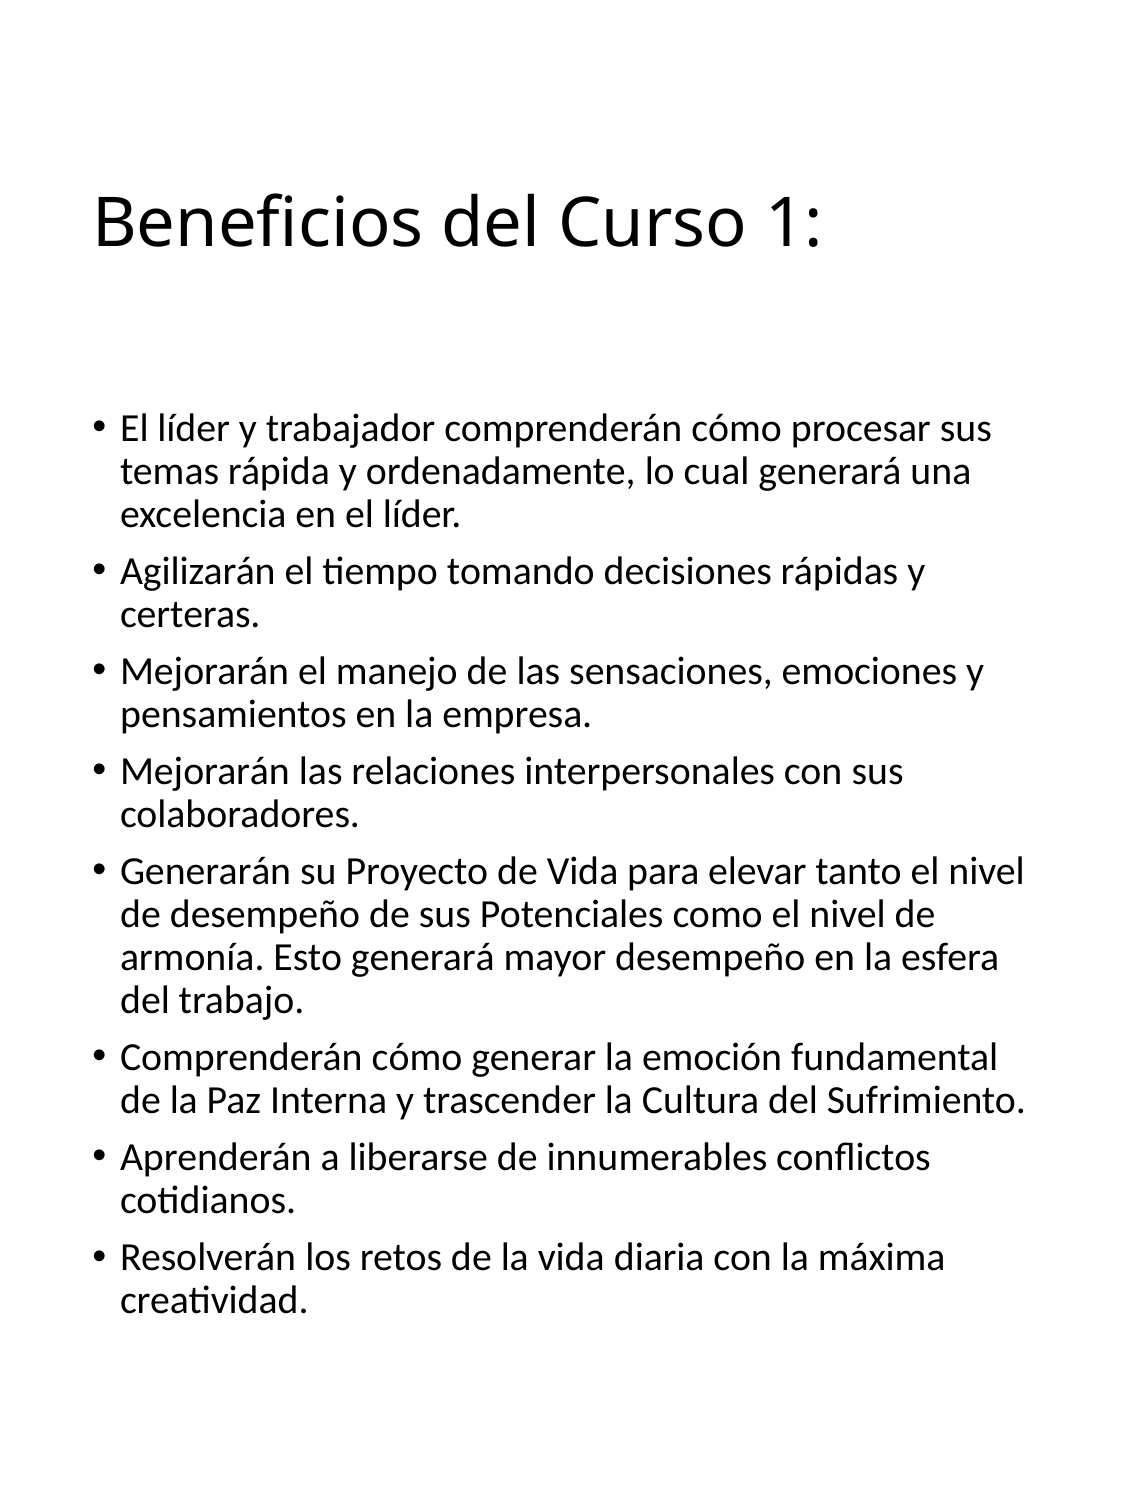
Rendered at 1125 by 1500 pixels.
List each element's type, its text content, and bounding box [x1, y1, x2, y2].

list El líder y trabajador comprenderán cómo procesar sus temas rápida y ordenadamente, lo cual generará una excelencia en el líder. Agilizarán el tiempo tomando decisiones rápidas y certeras. Mejorarán el manejo de las sensaciones, emociones y pensamientos en la empresa. Mejorarán las relaciones interpersonales con sus colaboradores. Generarán su Proyecto de Vida para elevar tanto el nivel de desempeño de sus Potenciales como el nivel de armonía. Esto generará mayor desempeño en la esfera del trabajo. Comprenderán cómo generar la emoción fundamental de la Paz Interna y trascender la Cultura del Sufrimiento. Aprenderán a liberarse de innumerables conflictos cotidianos. Resolverán los retos de la vida diaria con la máxima creatividad. [77, 399, 1048, 1352]
title Beneficios del Curso 1: [77, 79, 1048, 370]
